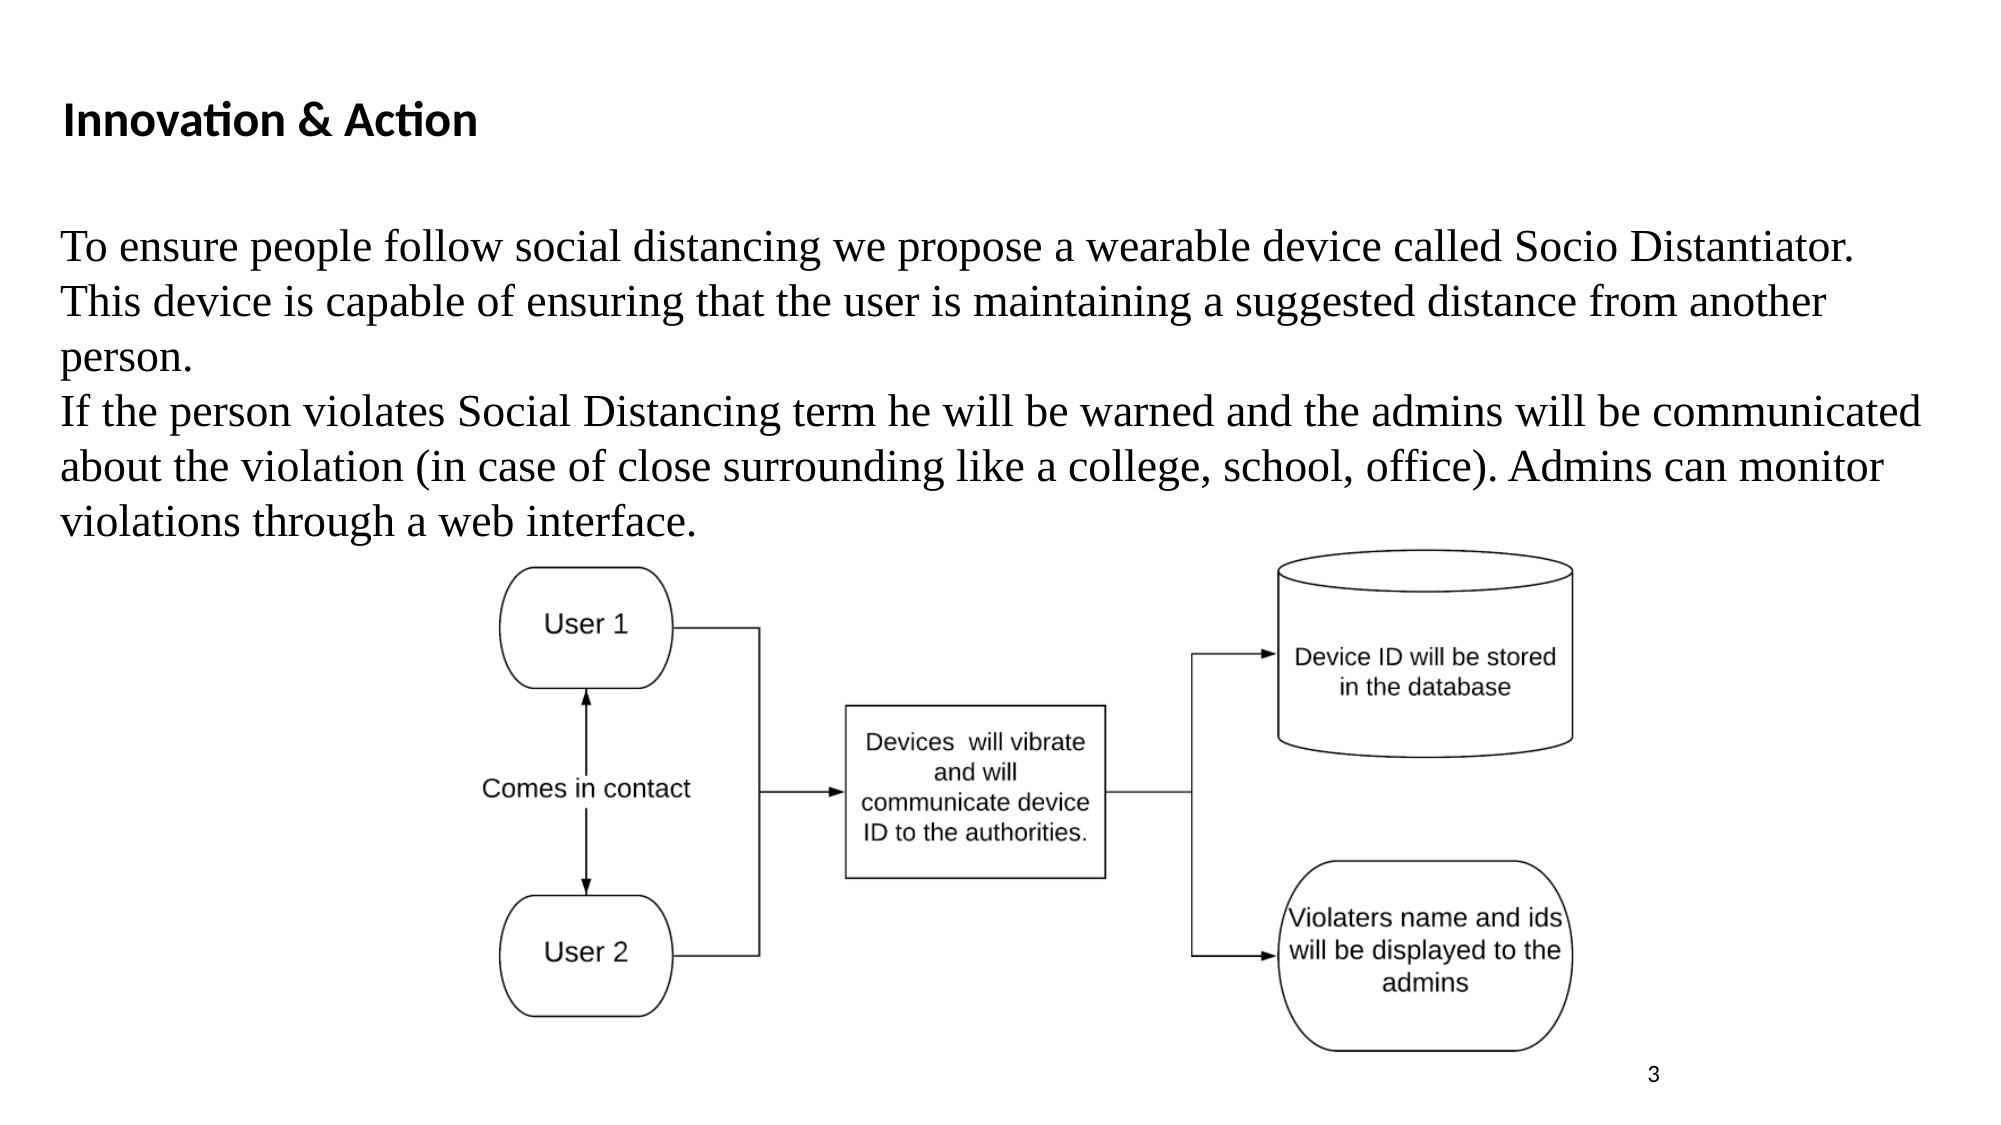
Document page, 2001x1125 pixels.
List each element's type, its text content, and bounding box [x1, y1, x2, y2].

picture [446, 515, 1607, 1086]
title Innovation & Action [47, 39, 1398, 194]
text_box 3 [1325, 1042, 1675, 1103]
list To ensure people follow social distancing we propose a wearable device called Socio Distantiator. This device is capable of ensuring that the user is maintaining a suggested distance from another person. If the person violates Social Distancing term he will be warned and the admins will be communicated about the violation (in case of close surrounding like a college, school, office). Admins can monitor violations through a web interface. [45, 208, 1957, 1086]
